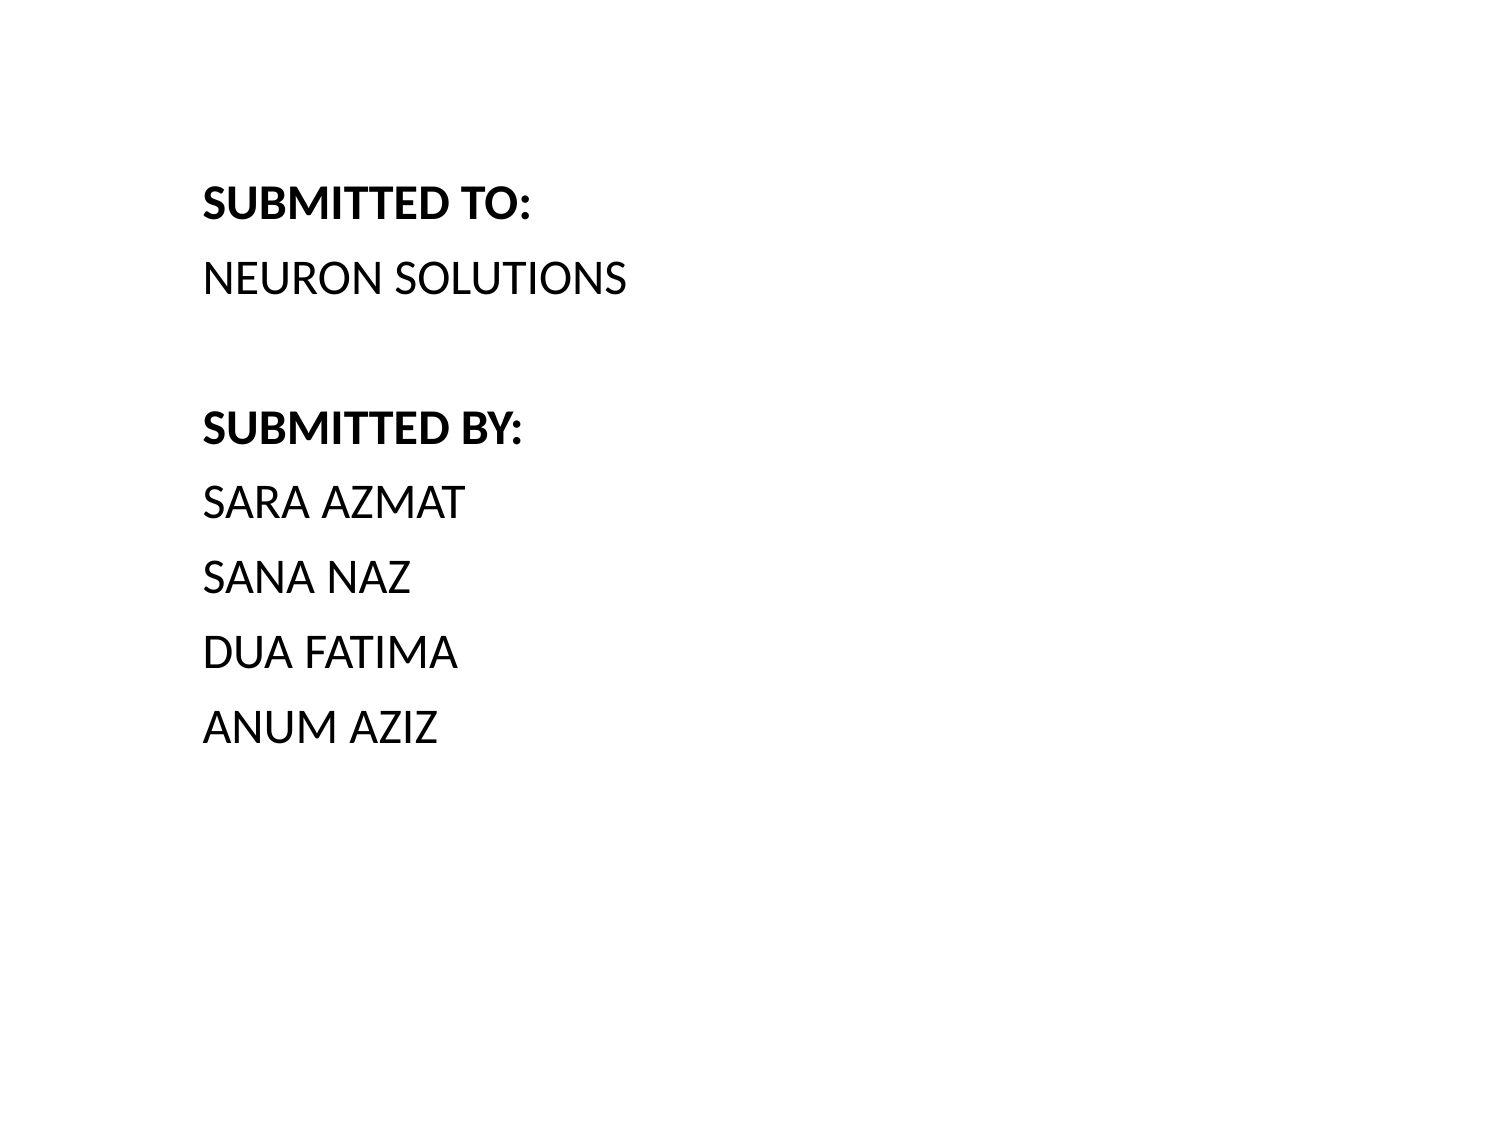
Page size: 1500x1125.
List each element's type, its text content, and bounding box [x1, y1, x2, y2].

subtitle SUBMITTED TO: NEURON SOLUTIONS SUBMITTED BY: SARA AZMAT SANA NAZ DUA FATIMA ANUM AZIZ [187, 169, 1313, 863]
